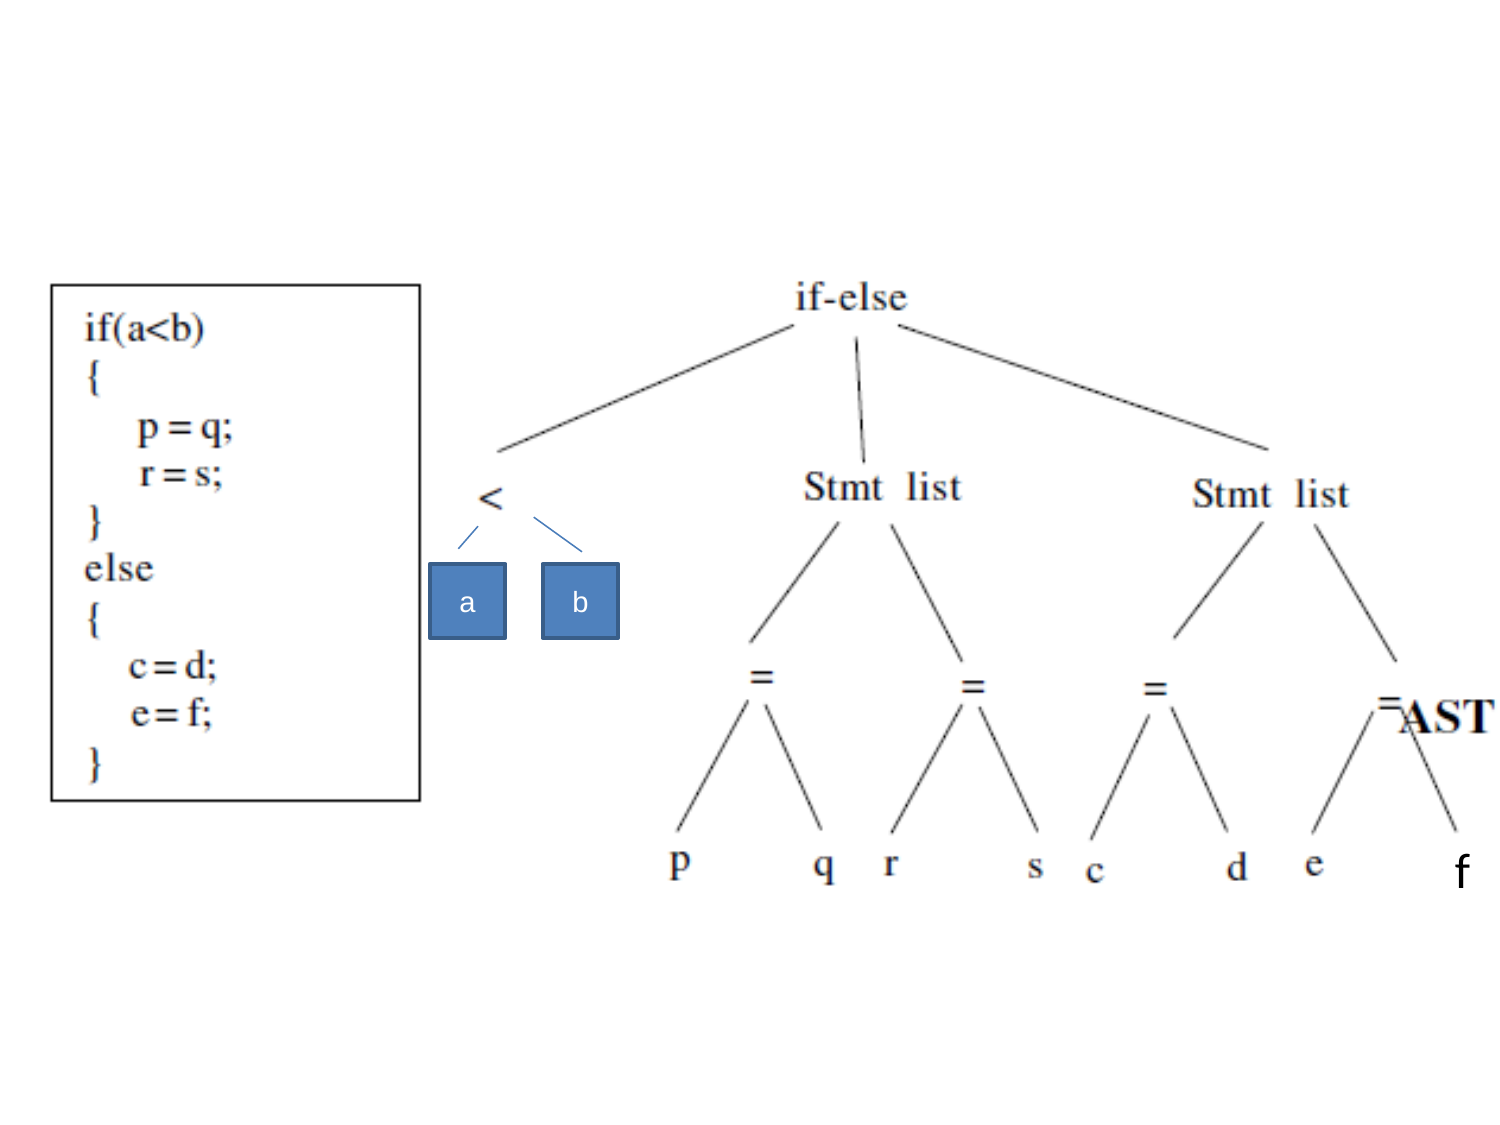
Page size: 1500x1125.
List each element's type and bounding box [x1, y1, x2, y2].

picture [25, 249, 1500, 901]
text_box [533, 516, 583, 553]
text_box [458, 525, 479, 550]
